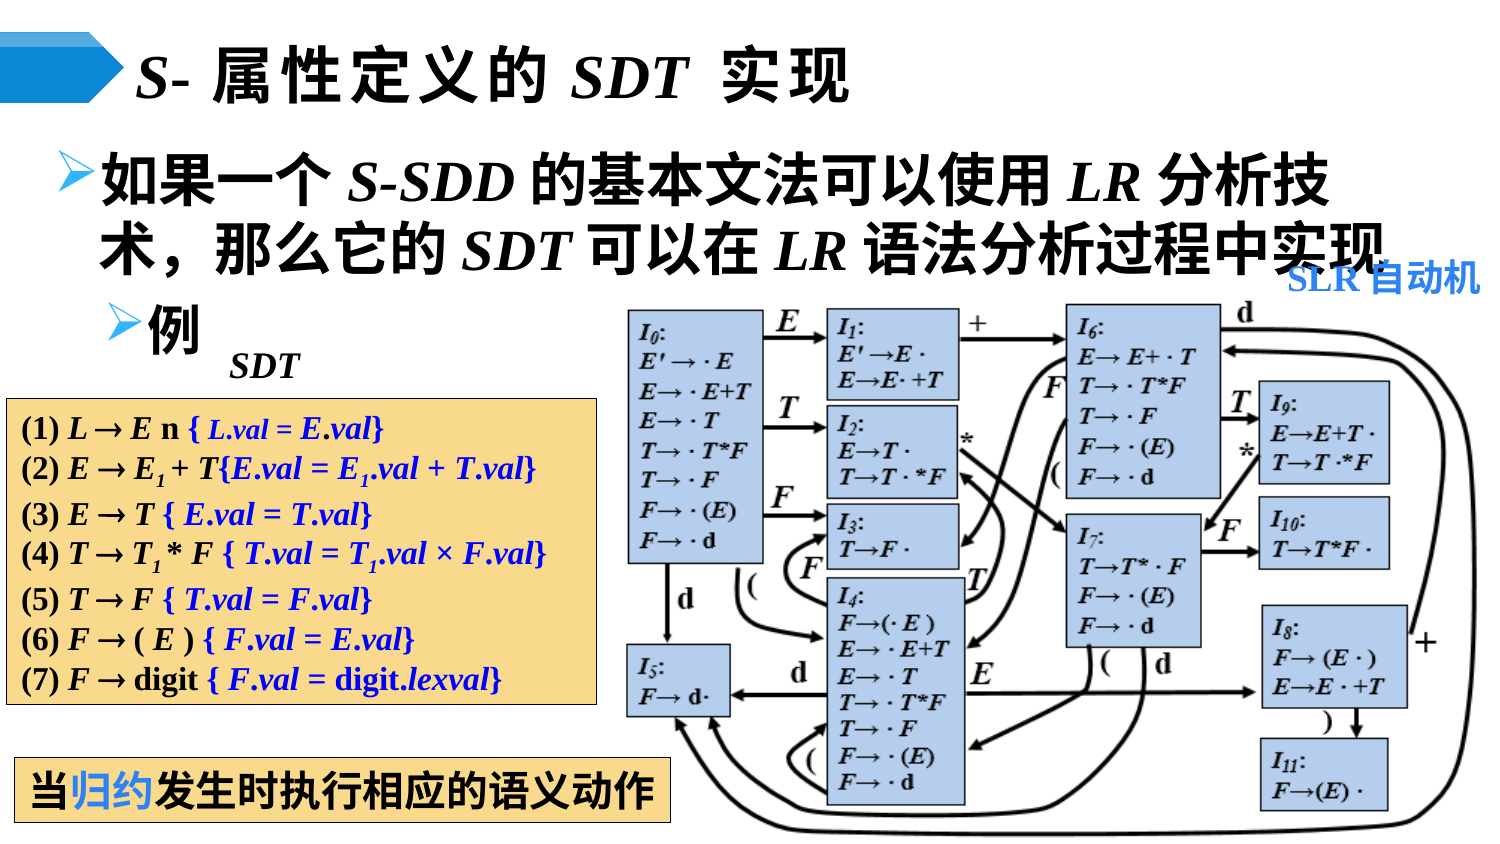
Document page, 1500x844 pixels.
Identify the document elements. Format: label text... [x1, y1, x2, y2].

text_box 当归约发生时执行相应的语义动作 [14, 757, 616, 823]
title S-属性定义的SDT 实现 [123, 43, 1425, 103]
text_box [622, 246, 1494, 843]
list 如果一个S-SDD的基本文法可以使用LR分析技术，那么它的SDT可以在LR语法分析过程中实现 例 [42, 138, 1425, 363]
text_box SDT [165, 333, 349, 394]
text_box (1) L  E n { L.val = E.val} (2) E  E1 + T{E.val = E1.val + T.val} (3) E  T { E.val = T.val} (4) T  T1 * F { T.val = T1.val × F.val} (5) T  F { T.val = F.val} (6) F  ( E ) { F.val = E.val} (7) F  digit { F.val = digit.lexval} [6, 398, 597, 705]
